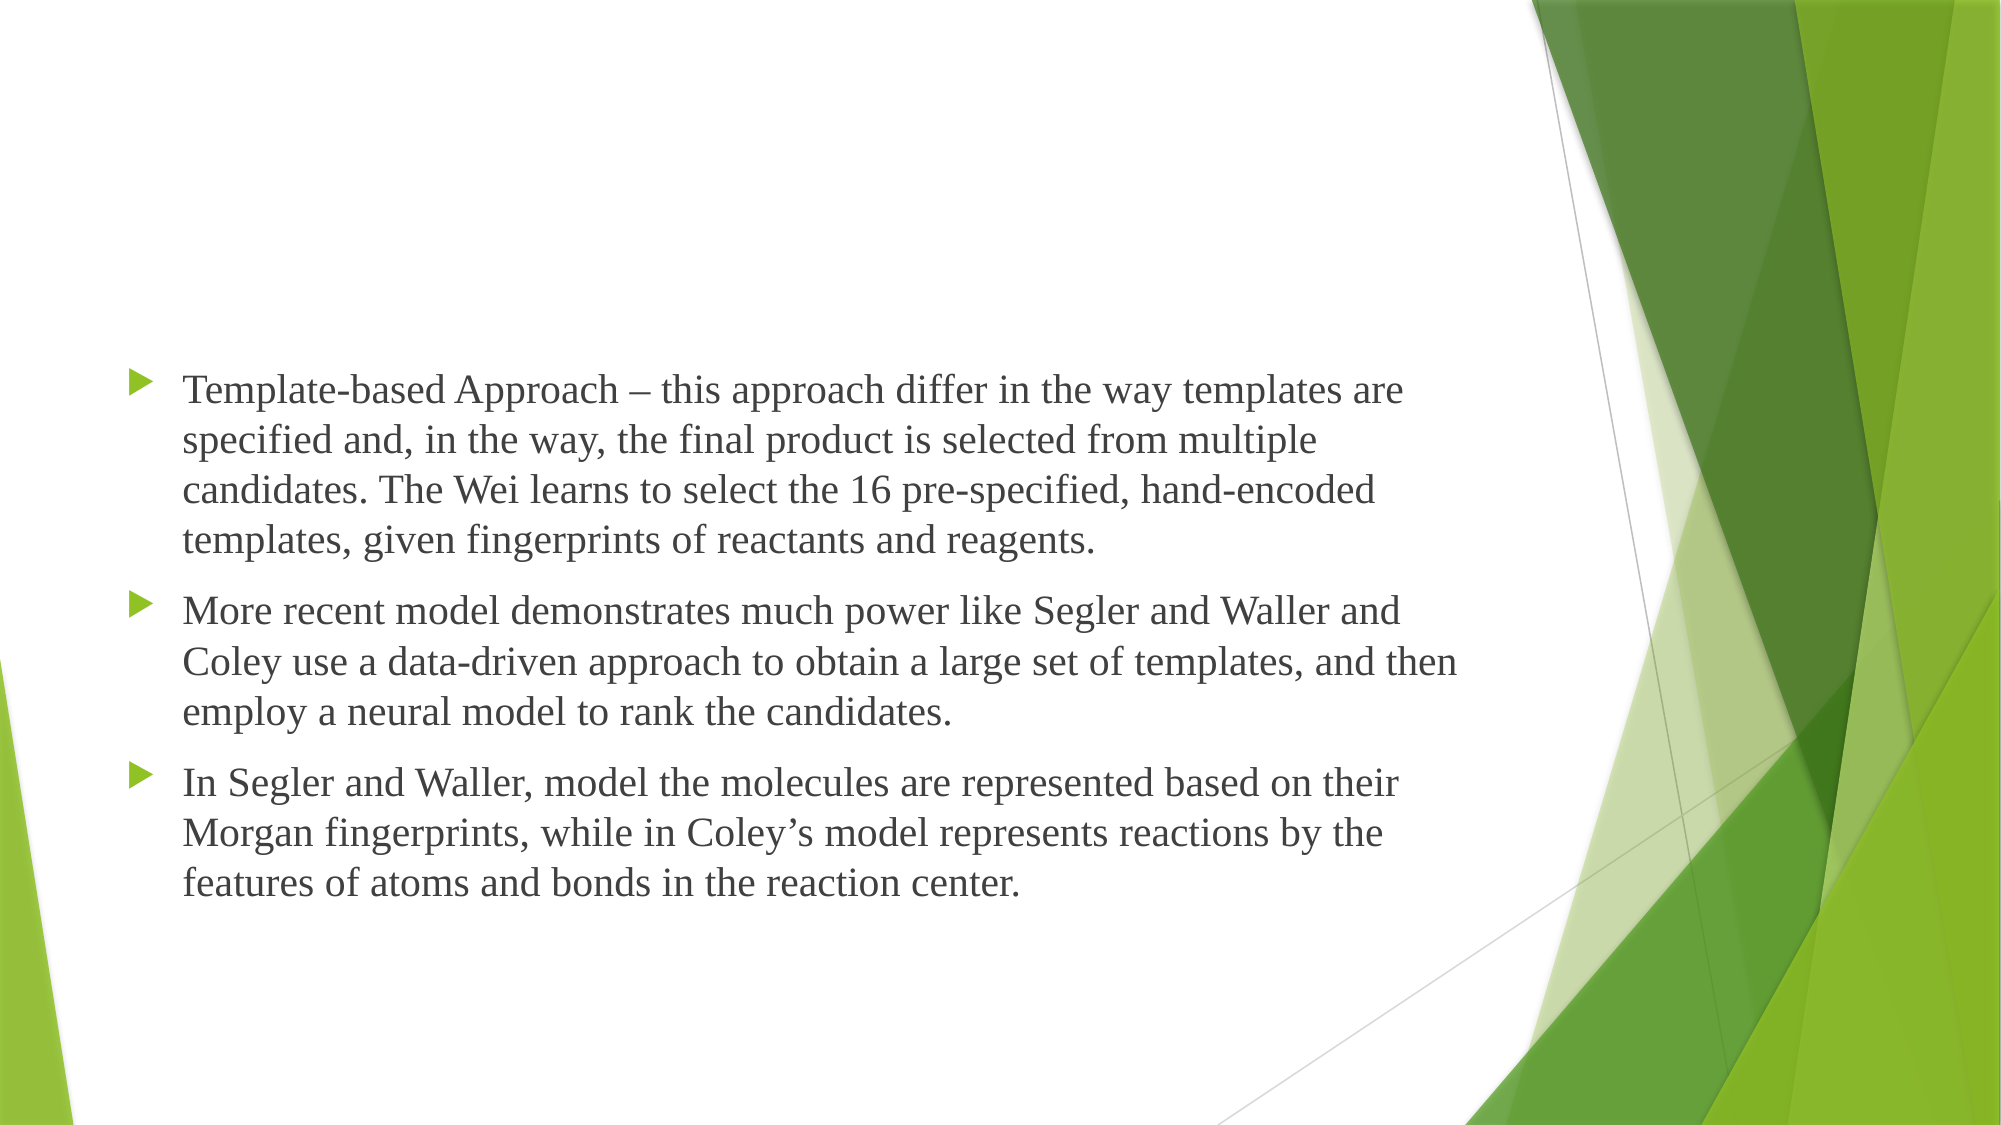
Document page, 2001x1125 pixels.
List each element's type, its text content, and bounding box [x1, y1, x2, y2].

list Template-based Approach – this approach differ in the way templates are specified and, in the way, the final product is selected from multiple candidates. The Wei learns to select the 16 pre-specified, hand-encoded templates, given fingerprints of reactants and reagents. More recent model demonstrates much power like Segler and Waller and Coley use a data-driven approach to obtain a large set of templates, and then employ a neural model to rank the candidates. In Segler and Waller, model the molecules are represented based on their Morgan fingerprints, while in Coley’s model represents reactions by the features of atoms and bonds in the reaction center. [111, 354, 1522, 992]
